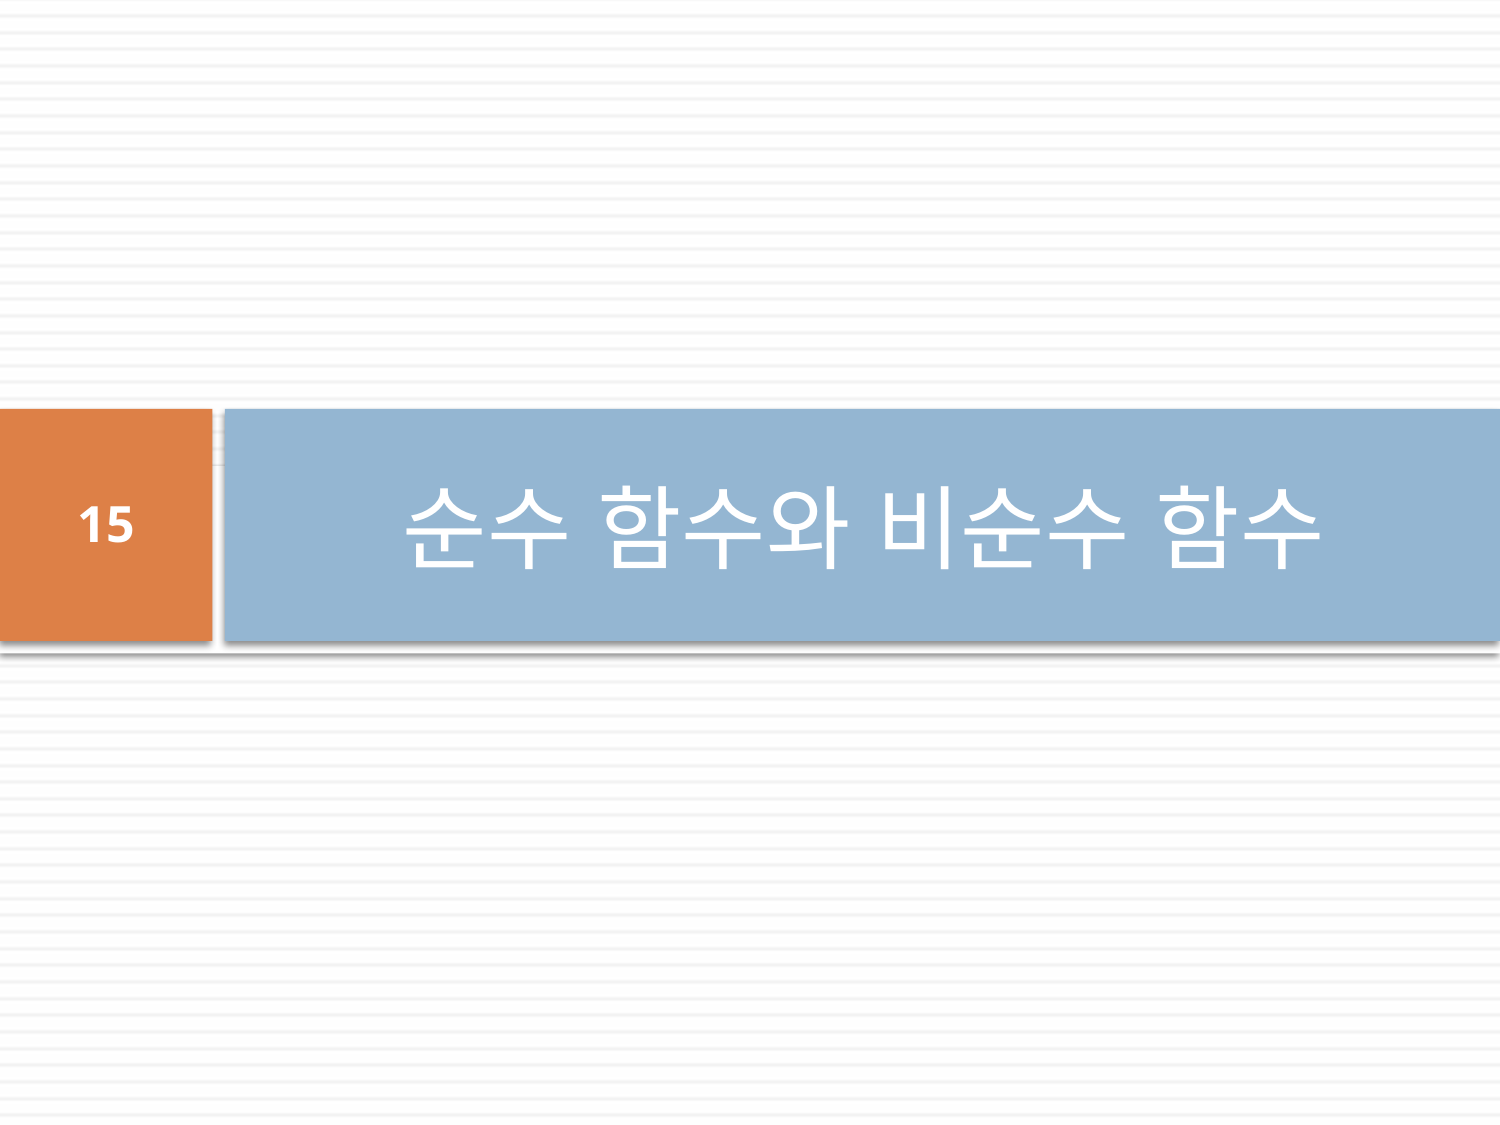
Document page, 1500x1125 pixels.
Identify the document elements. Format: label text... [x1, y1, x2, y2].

slide_number 15 [0, 469, 213, 585]
title 순수 함수와 비순수 함수 [238, 444, 1489, 607]
